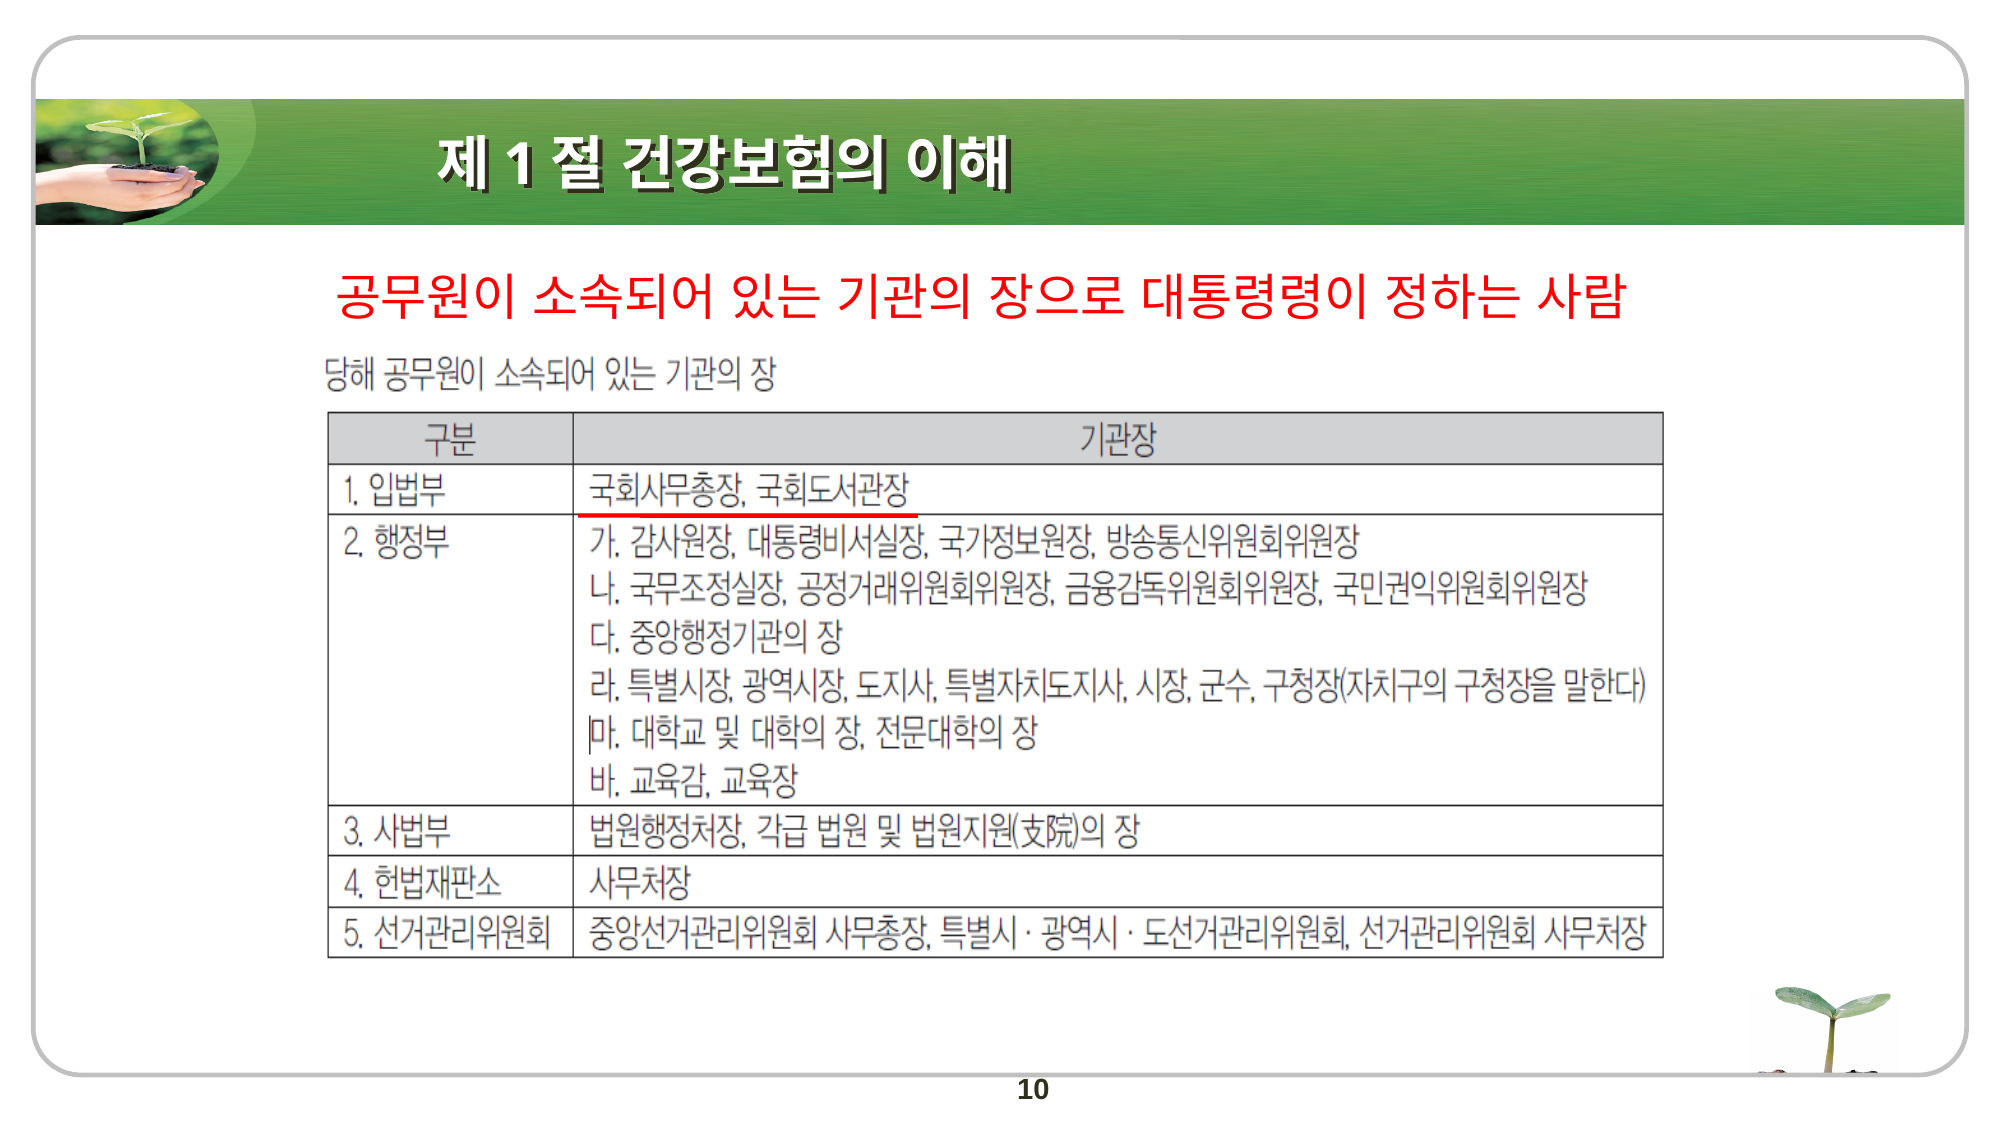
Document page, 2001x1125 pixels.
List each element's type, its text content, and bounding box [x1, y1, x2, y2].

picture [1749, 987, 1900, 1072]
picture [36, 99, 1964, 225]
picture [320, 351, 1692, 985]
title 제1절 건강보험의 이해 [420, 116, 1249, 205]
slide_number 10 [799, 1062, 1267, 1103]
text_box 공무원이 소속되어 있는 기관의 장으로 대통령령이 정하는 사람 [320, 257, 1680, 333]
